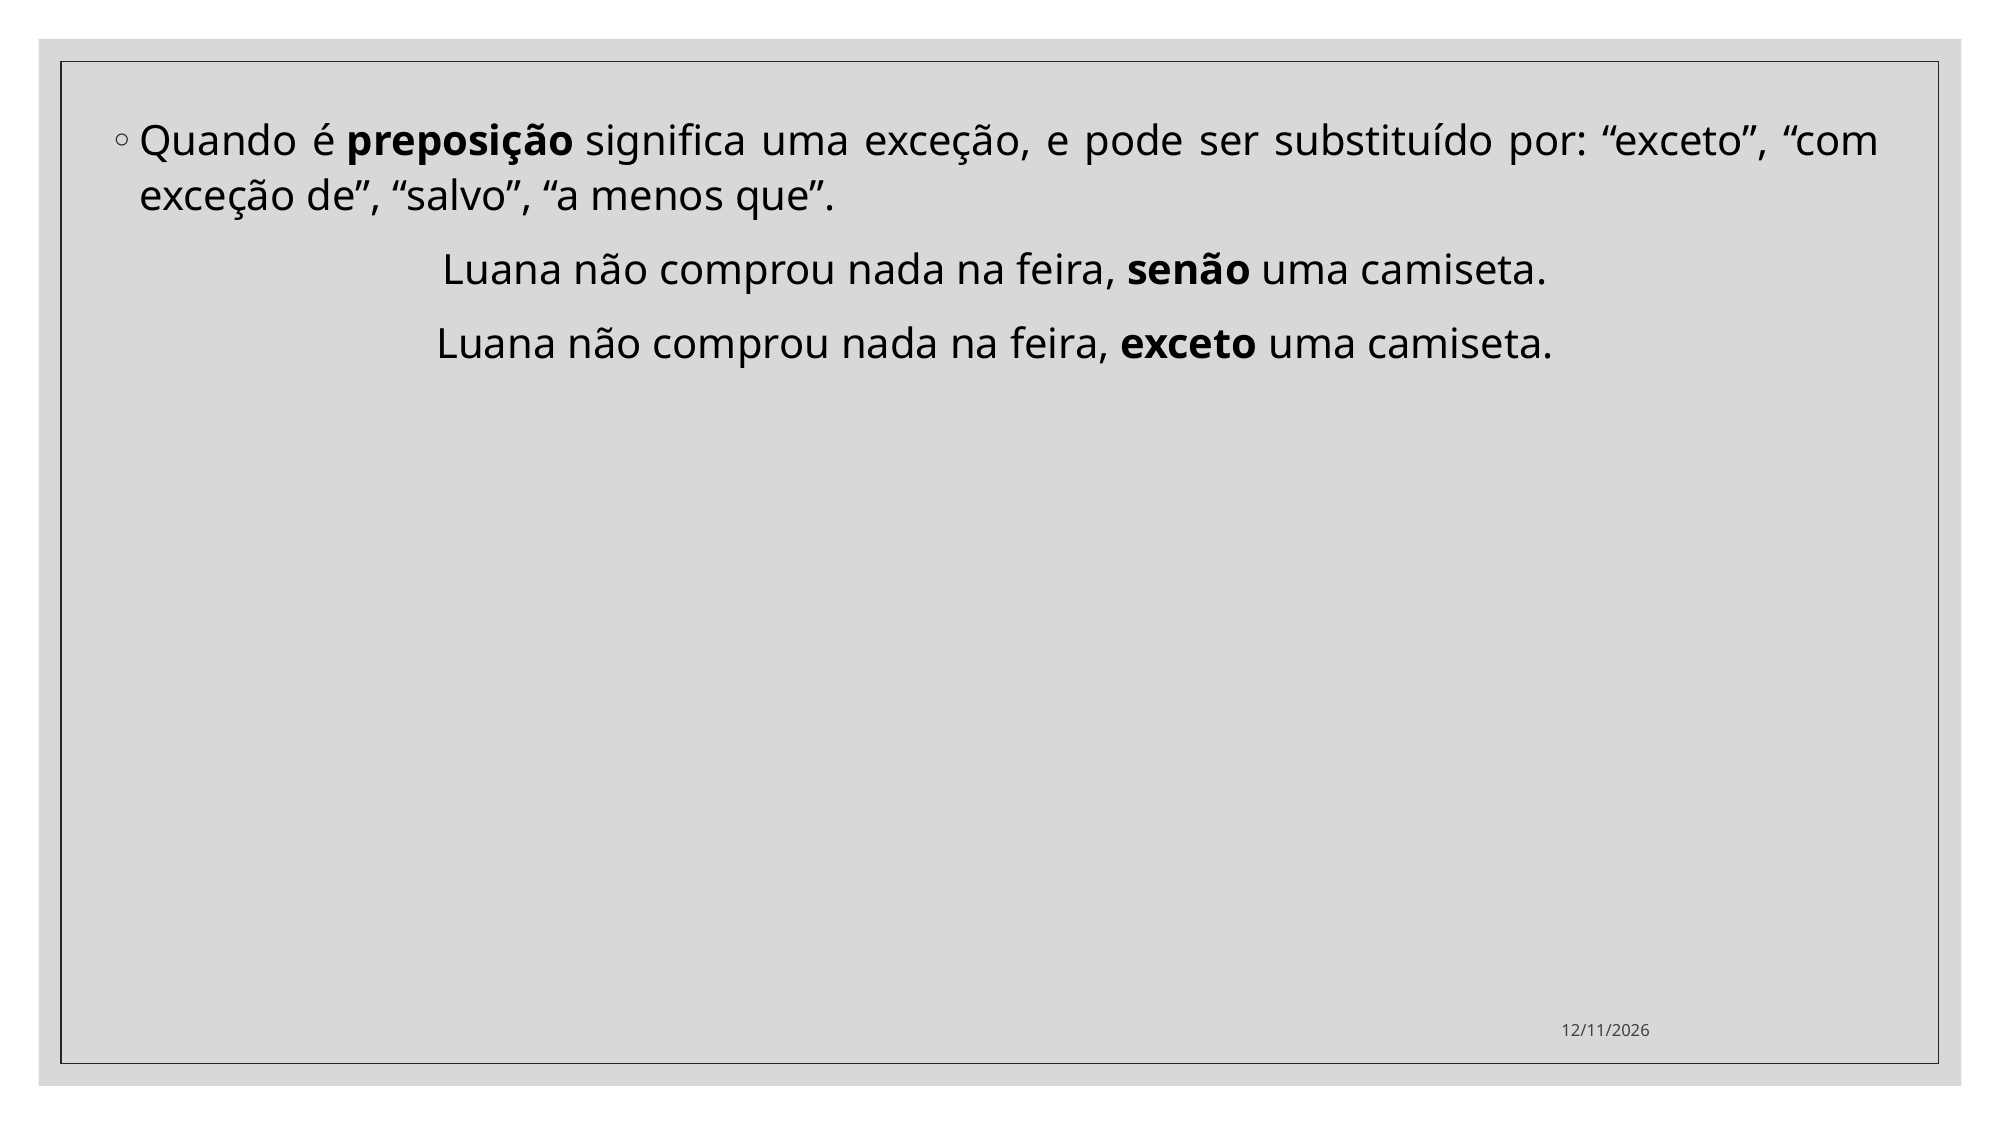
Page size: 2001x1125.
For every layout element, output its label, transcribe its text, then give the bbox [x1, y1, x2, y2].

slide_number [1190, 990, 1665, 1050]
list Quando é preposição significa uma exceção, e pode ser substituído por: “exceto”, “com exceção de”, “salvo”, “a menos que”. Luana não comprou nada na feira, senão uma camiseta. Luana não comprou nada na feira, exceto uma camiseta. [94, 101, 1896, 733]
